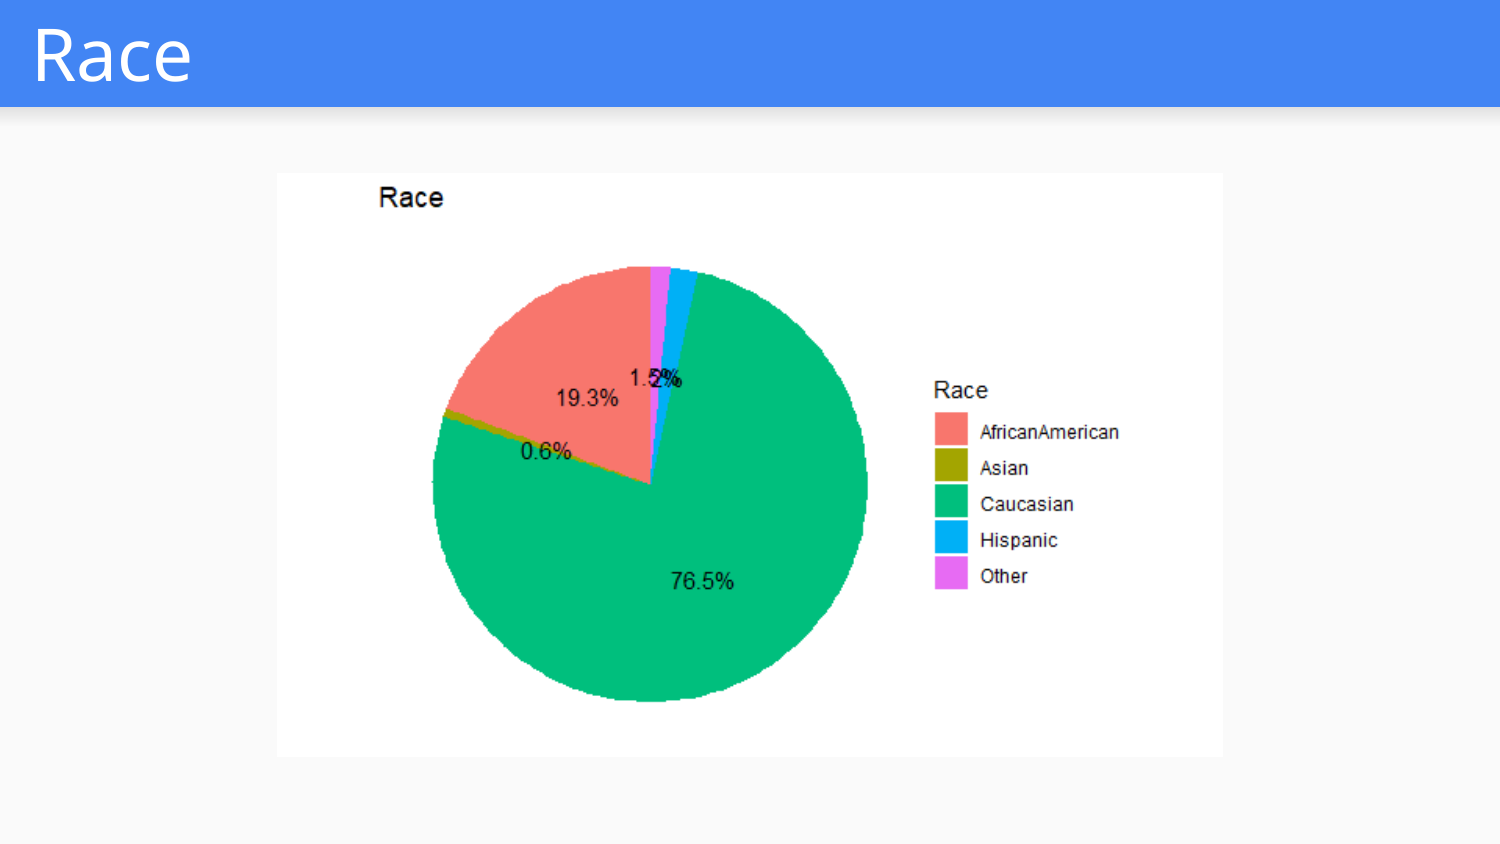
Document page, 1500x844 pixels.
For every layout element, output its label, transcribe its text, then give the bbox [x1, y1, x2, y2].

title Race [16, 2, 1464, 102]
picture [277, 173, 1223, 758]
